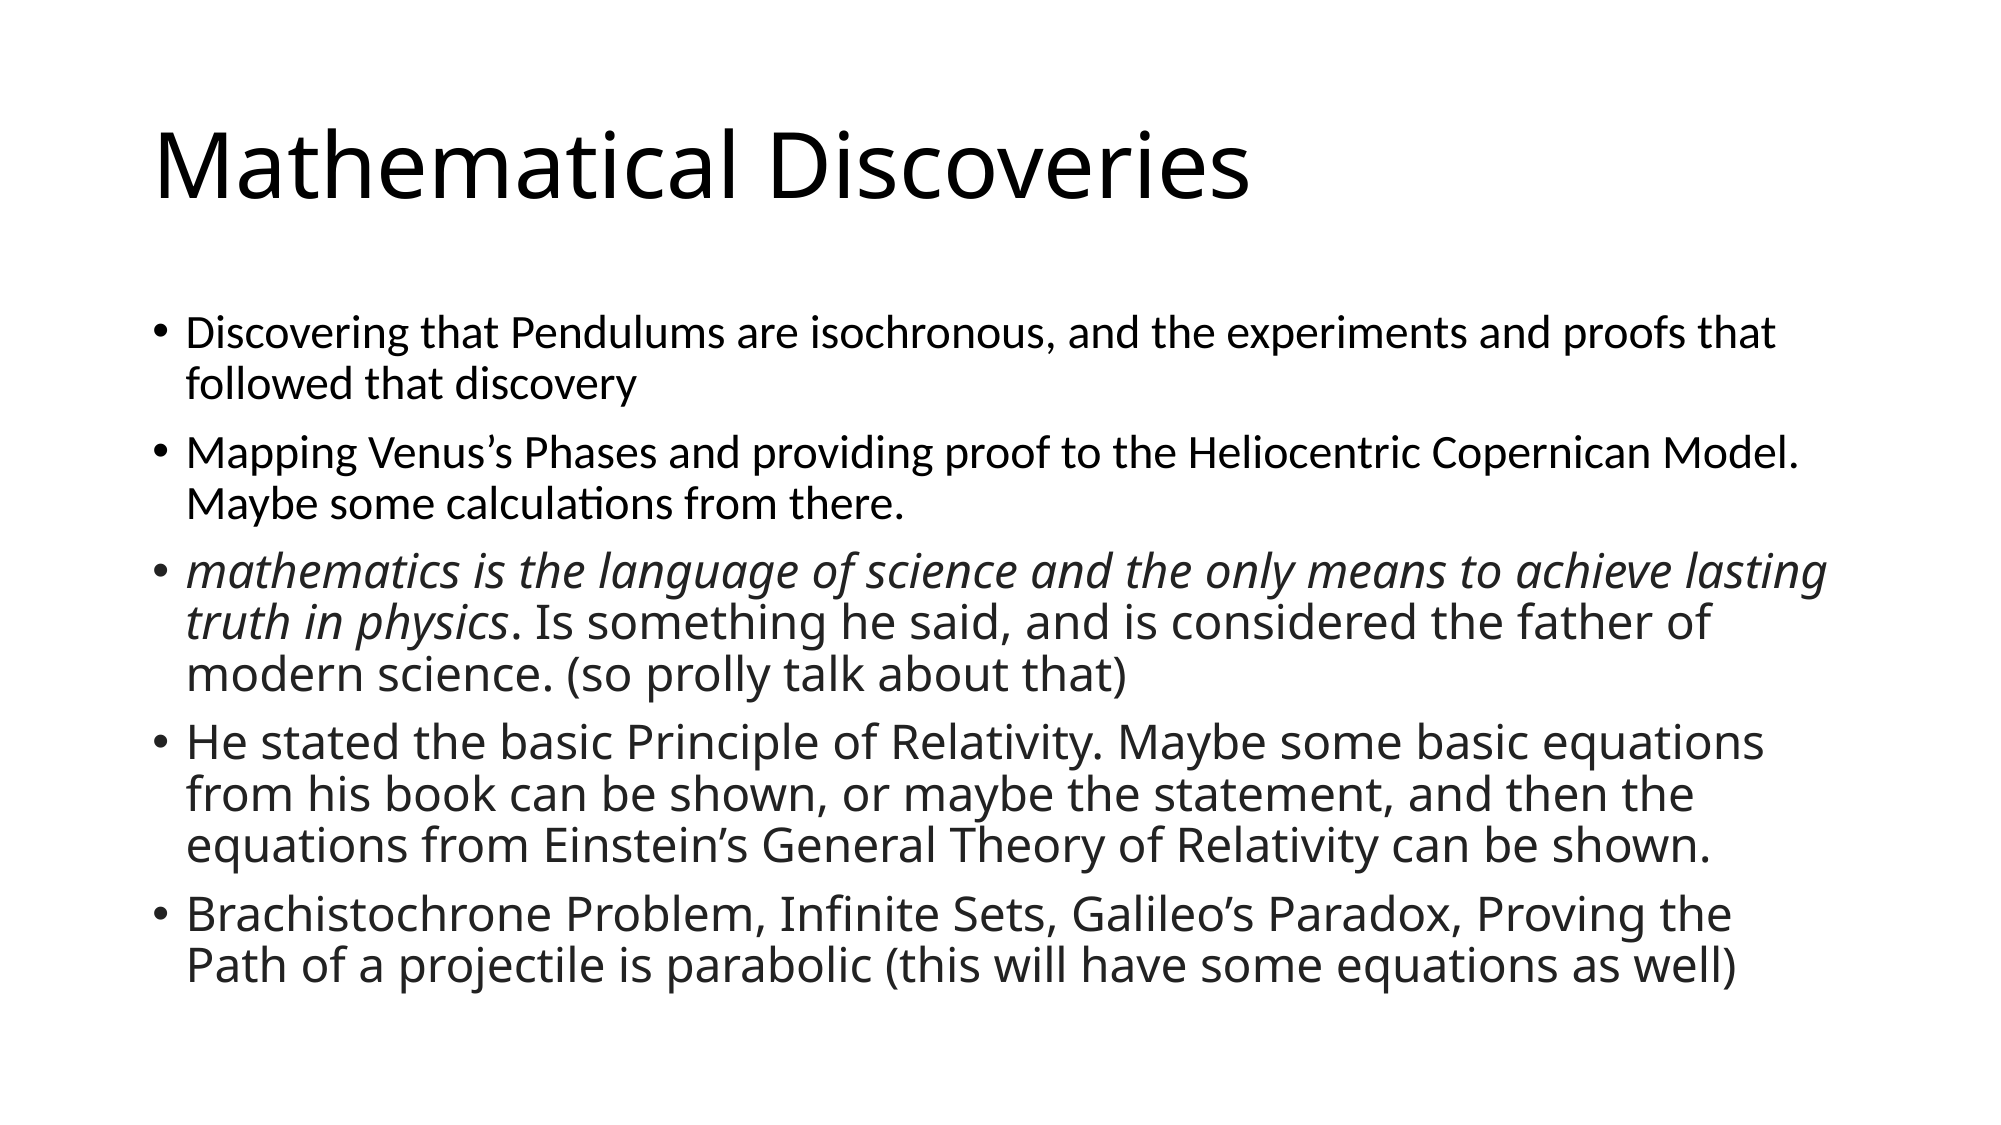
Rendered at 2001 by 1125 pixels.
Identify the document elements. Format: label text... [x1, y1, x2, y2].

title Mathematical Discoveries [137, 59, 1863, 278]
list Discovering that Pendulums are isochronous, and the experiments and proofs that followed that discovery Mapping Venus’s Phases and providing proof to the Heliocentric Copernican Model. Maybe some calculations from there. mathematics is the language of science and the only means to achieve lasting truth in physics. Is something he said, and is considered the father of modern science. (so prolly talk about that) He stated the basic Principle of Relativity. Maybe some basic equations from his book can be shown, or maybe the statement, and then the equations from Einstein’s General Theory of Relativity can be shown. Brachistochrone Problem, Infinite Sets, Galileo’s Paradox, Proving the Path of a projectile is parabolic (this will have some equations as well) [137, 299, 1863, 1014]
